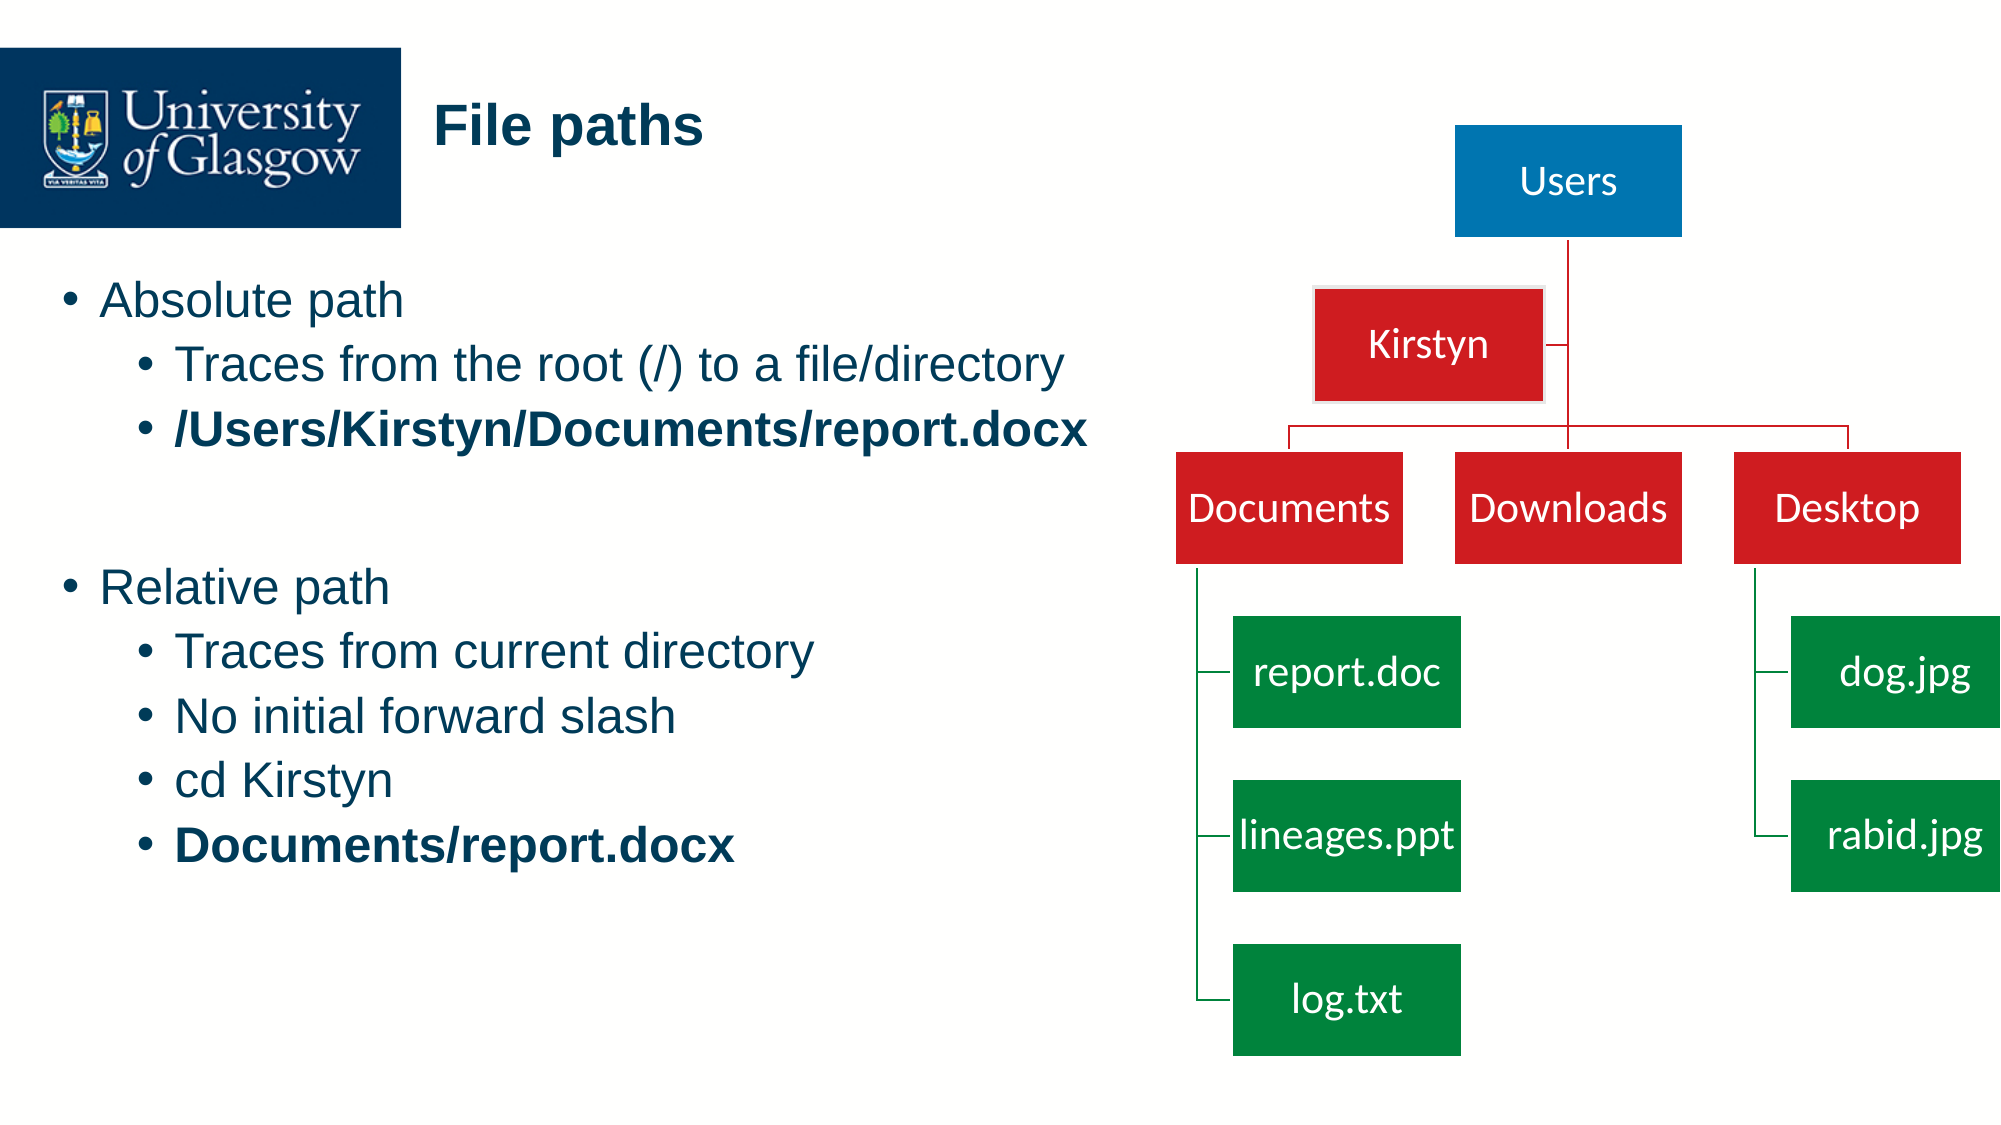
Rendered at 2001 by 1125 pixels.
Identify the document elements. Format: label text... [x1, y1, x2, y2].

title File paths [418, 87, 1930, 234]
list Absolute path Traces from the root (/) to a file/directory /Users/Kirstyn/Documents/report.docx Relative path Traces from current directory No initial forward slash cd Kirstyn Documents/report.docx [46, 266, 1173, 1023]
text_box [1173, 111, 2000, 1069]
picture [0, 0, 2000, 1125]
